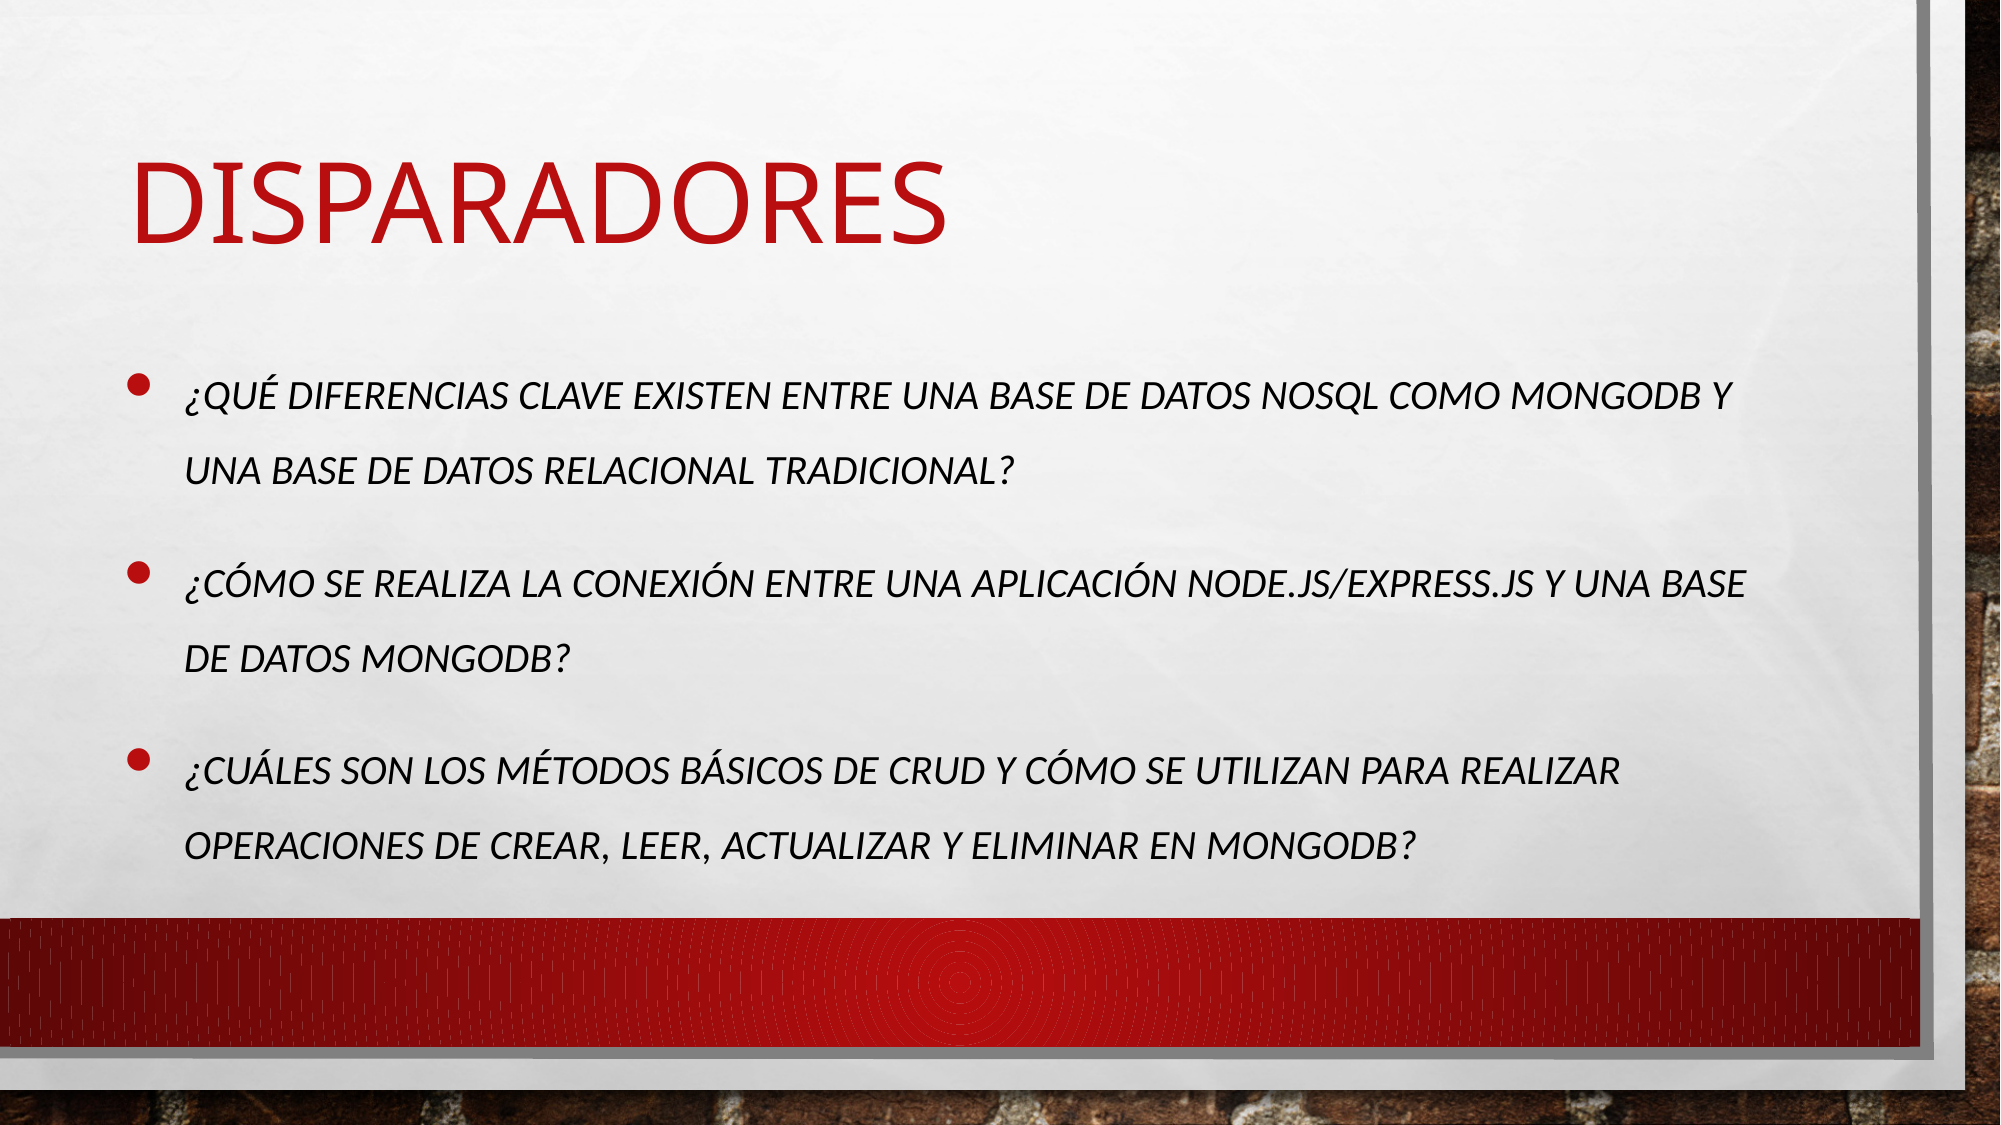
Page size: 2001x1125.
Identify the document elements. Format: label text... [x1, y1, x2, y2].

picture [0, 0, 2000, 1125]
title disparadores [112, 112, 1818, 301]
list ¿Qué diferencias clave existen entre una base de datos NoSQL como MongoDB y una base de datos relacional tradicional? ¿Cómo se realiza la conexión entre una aplicación Node.js/Express.js y una base de datos MongoDB? ¿Cuáles son los métodos básicos de CRUD y cómo se utilizan para realizar operaciones de Crear, Leer, Actualizar y Eliminar en MongoDB? [112, 301, 1818, 910]
